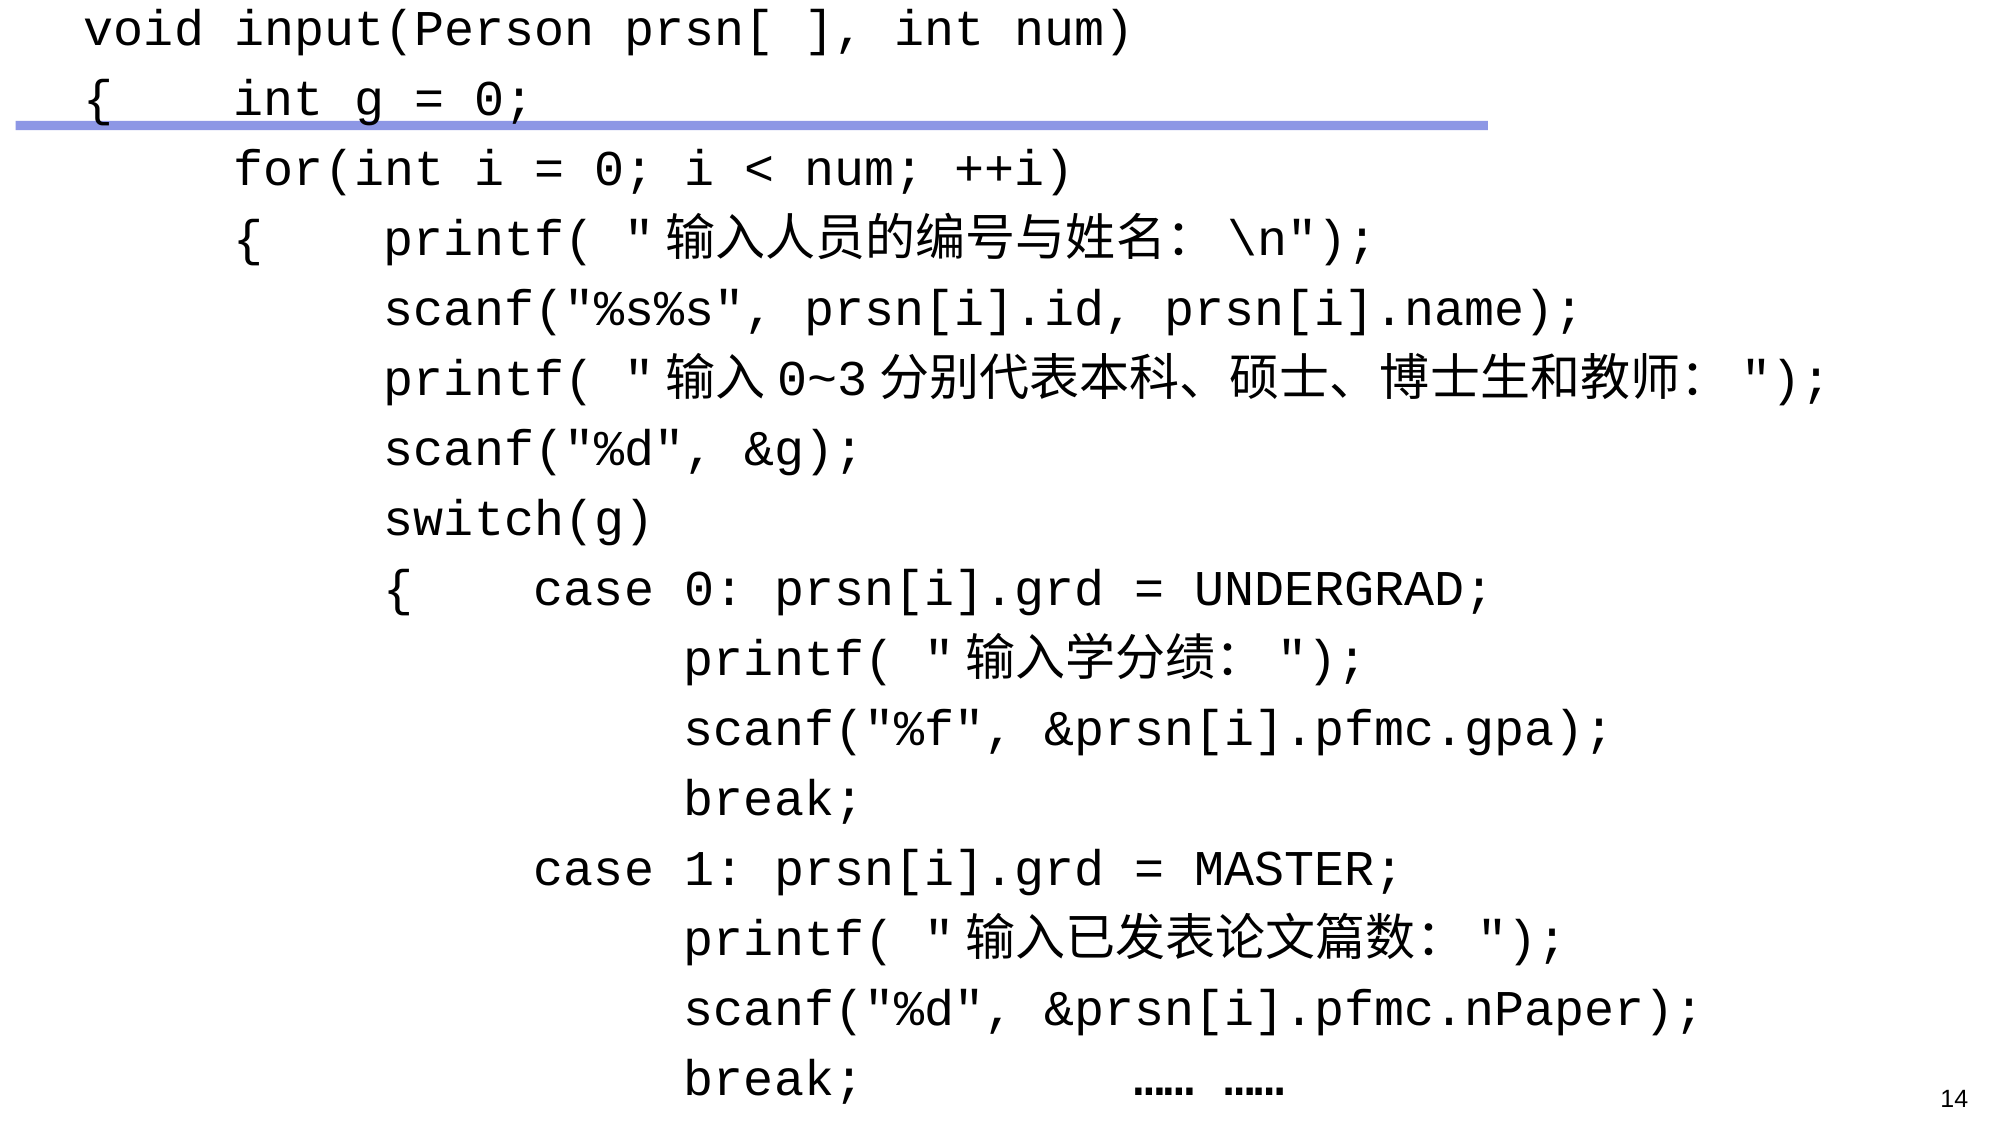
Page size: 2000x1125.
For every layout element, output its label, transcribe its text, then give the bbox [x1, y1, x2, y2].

list void input(Person prsn[ ], int num) { int g = 0; for(int i = 0; i < num; ++i) { printf( "输入人员的编号与姓名：\n"); scanf("%s%s", prsn[i].id, prsn[i].name); printf( "输入0~3分别代表本科、硕士、博士生和教师："); scanf("%d", &g); switch(g) { case 0: prsn[i].grd = UNDERGRAD; printf( "输入学分绩："); scanf("%f", &prsn[i].pfmc.gpa); break; case 1: prsn[i].grd = MASTER; printf( "输入已发表论文篇数："); scanf("%d", &prsn[i].pfmc.nPaper); break; …… …… [15, 0, 1984, 971]
text_box 14 [1786, 1074, 1984, 1113]
